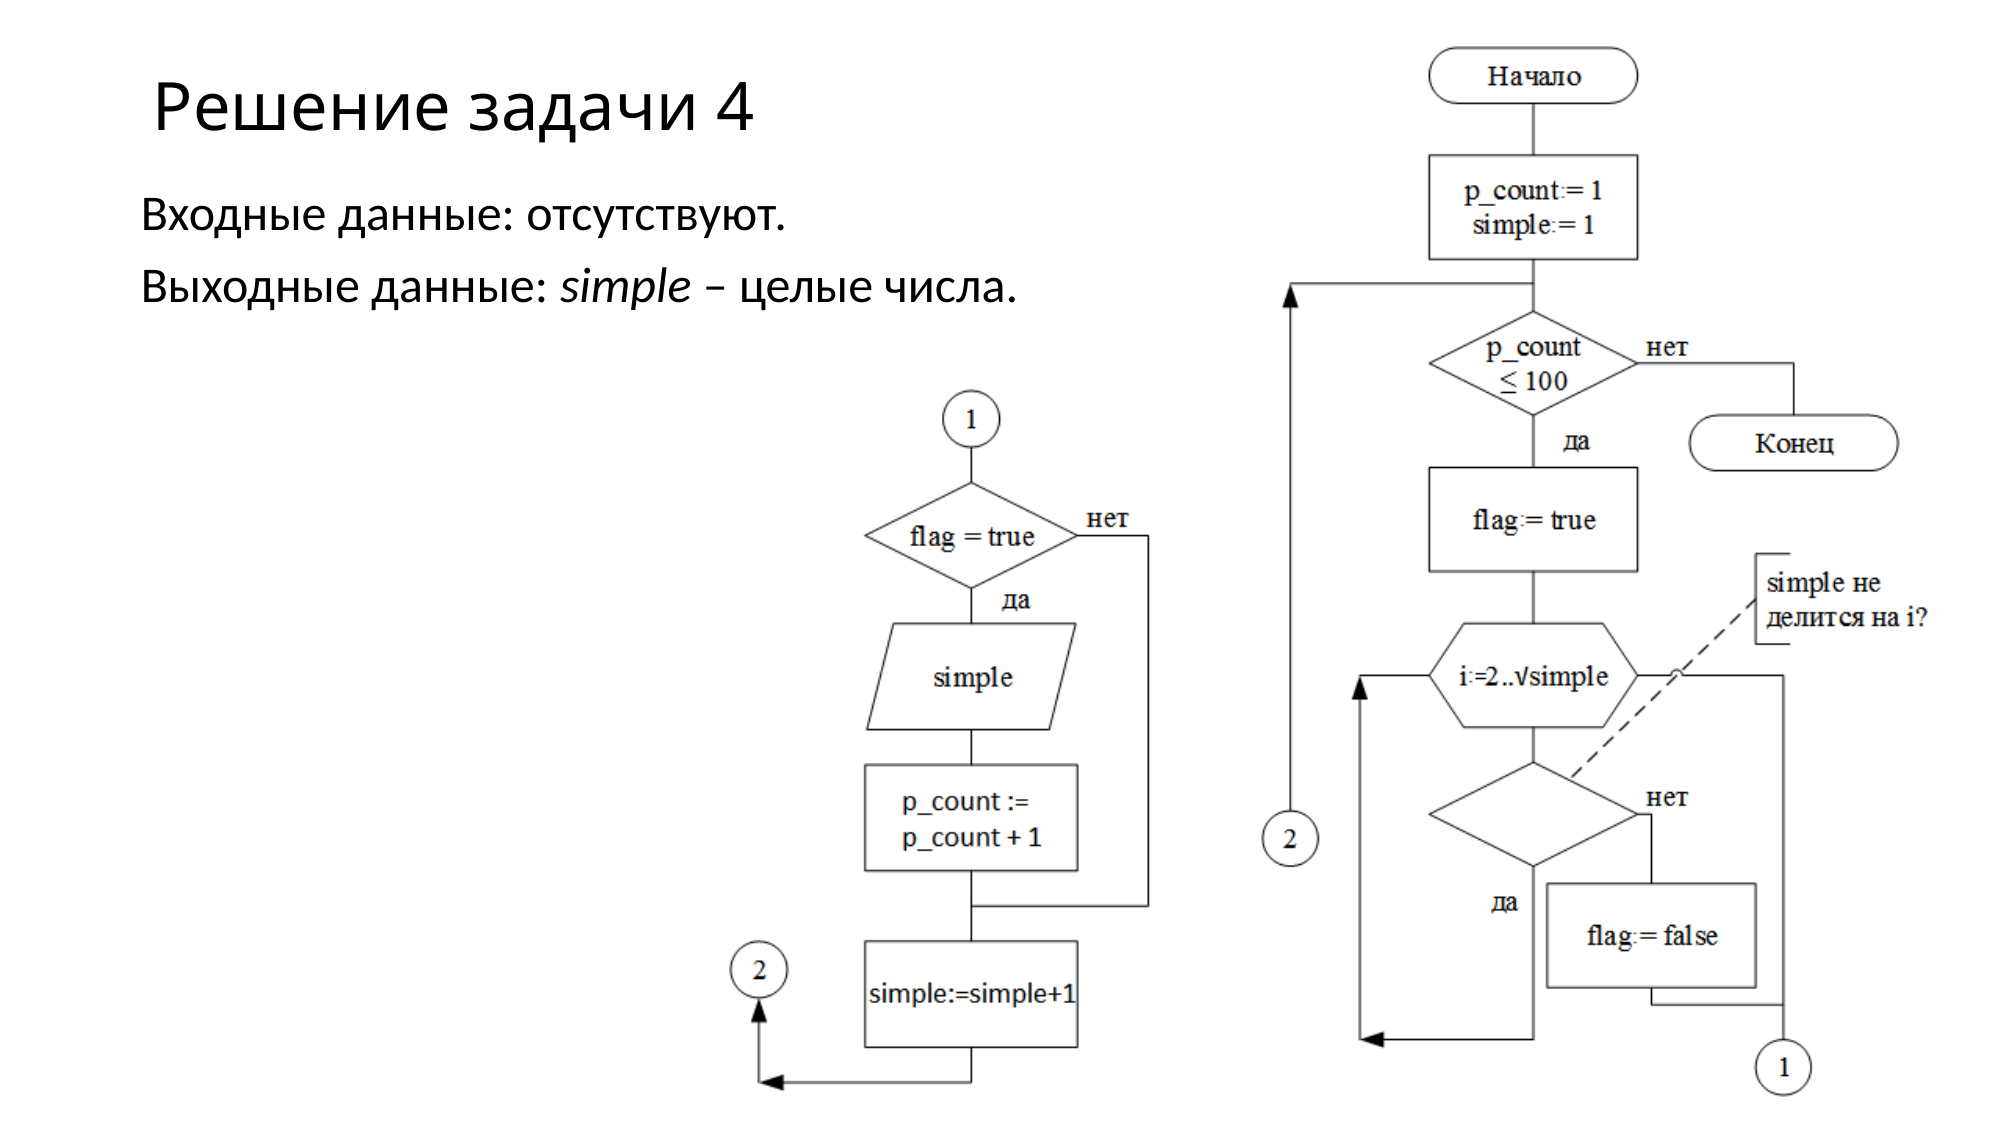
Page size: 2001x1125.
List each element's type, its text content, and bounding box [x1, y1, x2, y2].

picture [728, 388, 1176, 1100]
list Входные данные: отсутствуют. Выходные данные: simple – целые числа. [125, 160, 1255, 1051]
picture [1260, 45, 1945, 1100]
title Решение задачи 4 [137, 45, 1258, 160]
